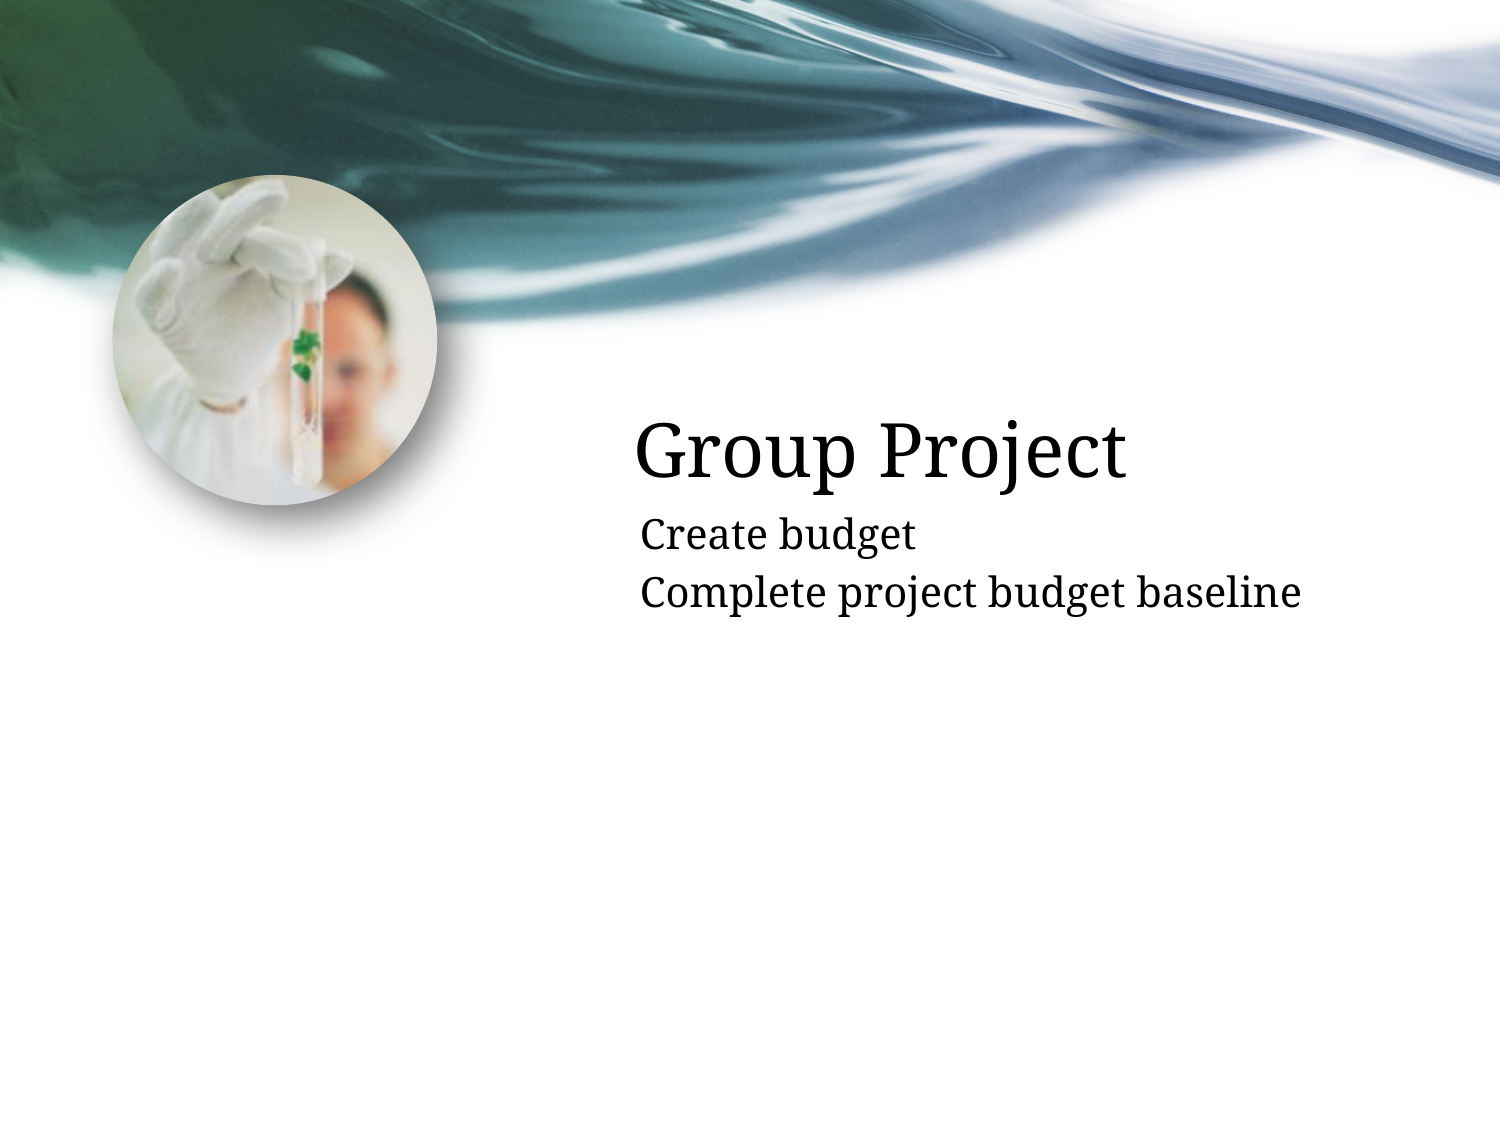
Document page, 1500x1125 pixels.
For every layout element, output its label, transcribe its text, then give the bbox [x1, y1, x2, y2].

title Group Project [618, 312, 1456, 500]
list Create budget Complete project budget baseline [624, 500, 1463, 747]
picture [0, 0, 1500, 905]
